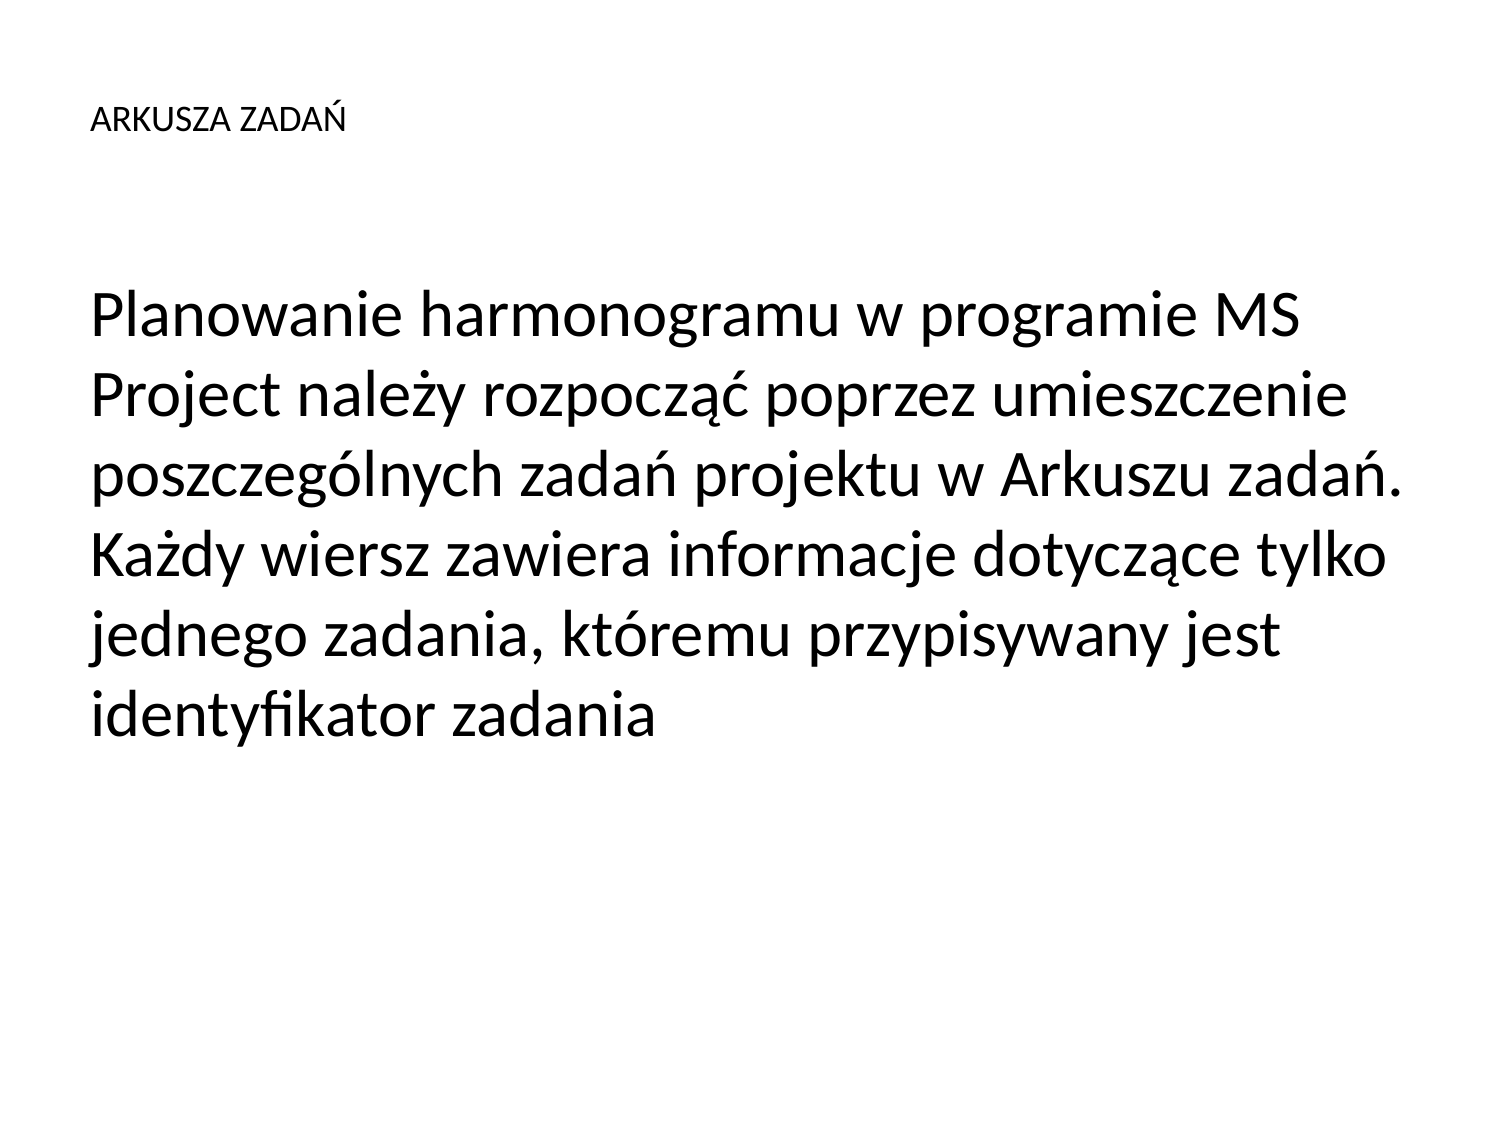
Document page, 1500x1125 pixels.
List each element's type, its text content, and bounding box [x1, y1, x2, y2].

title Arkusza zadań [75, 45, 1425, 233]
list Planowanie harmonogramu w programie MS Project należy rozpocząć poprzez umieszczenie poszczególnych zadań projektu w Arkuszu zadań. Każdy wiersz zawiera informacje dotyczące tylko jednego zadania, któremu przypisywany jest identyfikator zadania [75, 262, 1425, 1005]
